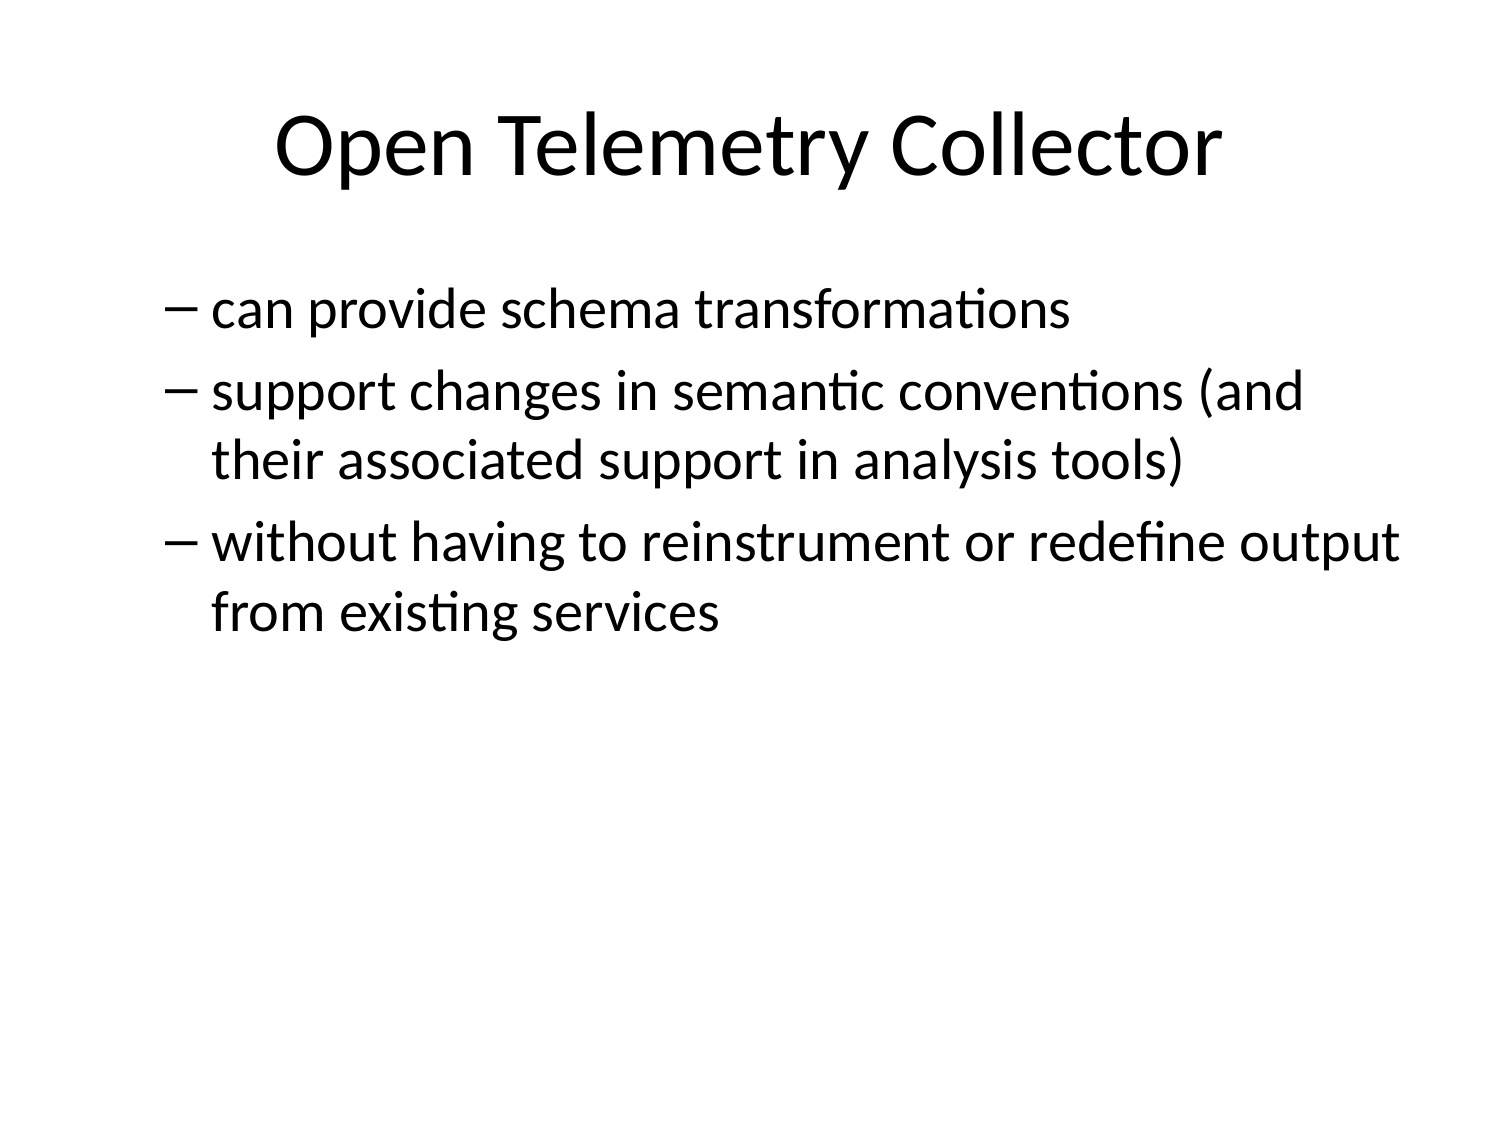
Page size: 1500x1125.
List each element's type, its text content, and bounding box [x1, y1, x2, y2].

title Open Telemetry Collector [75, 45, 1425, 233]
list can provide schema transformations support changes in semantic conventions (and their associated support in analysis tools) without having to reinstrument or redefine output from existing services [75, 262, 1425, 1005]
